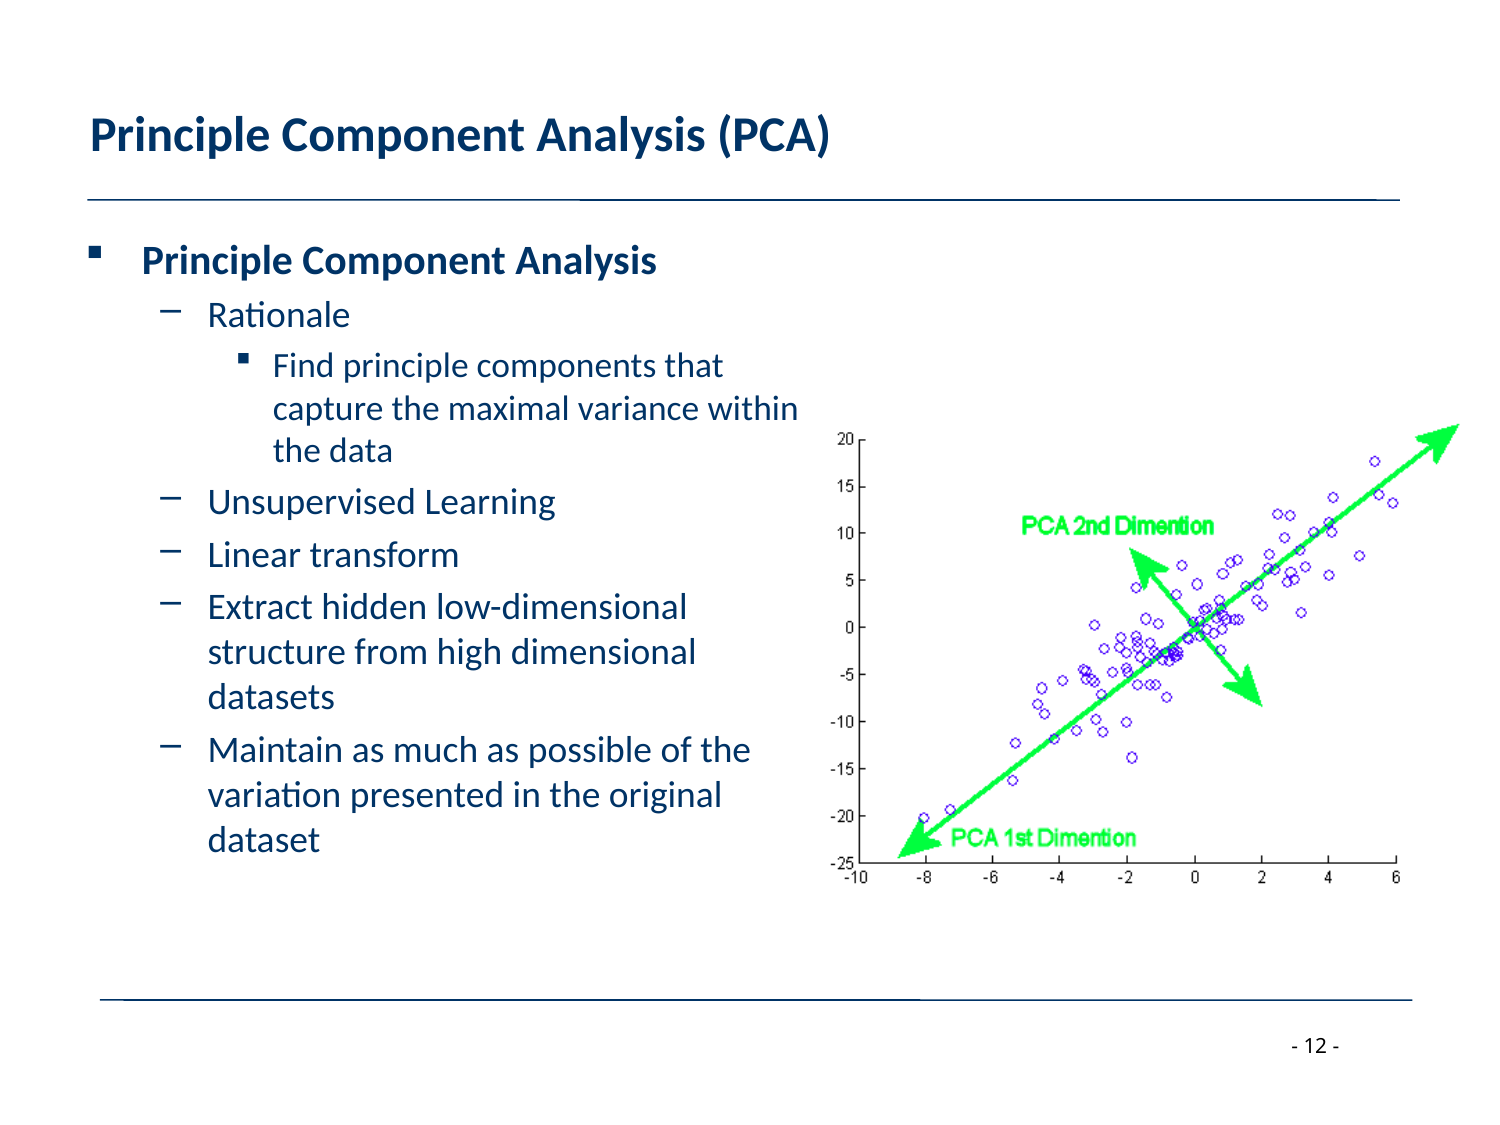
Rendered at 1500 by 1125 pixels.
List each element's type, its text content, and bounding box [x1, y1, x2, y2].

picture [819, 420, 1461, 901]
title Principle Component Analysis (PCA) [75, 37, 1425, 225]
list Principle Component Analysis Rationale Find principle components that capture the maximal variance within the data Unsupervised Learning Linear transform Extract hidden low-dimensional structure from high dimensional datasets Maintain as much as possible of the variation presented in the original dataset [70, 224, 845, 575]
